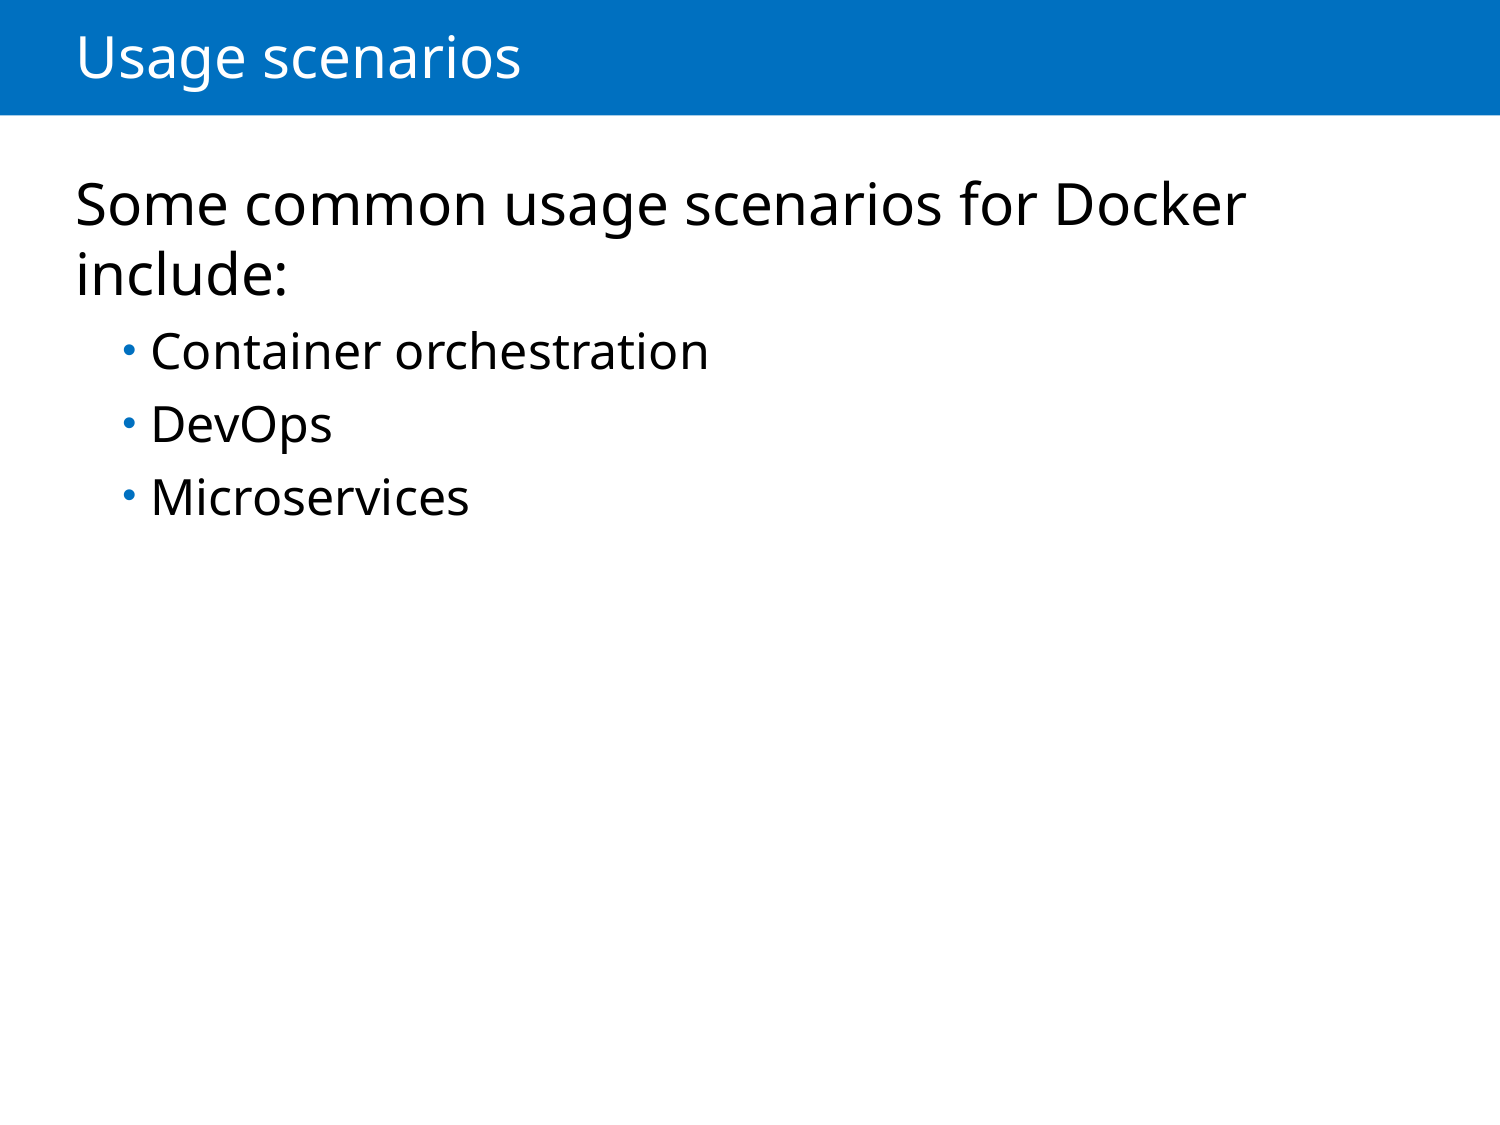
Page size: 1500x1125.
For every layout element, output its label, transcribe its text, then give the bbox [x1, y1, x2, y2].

title Usage scenarios [75, 0, 1351, 122]
text_box Some common usage scenarios for Docker include: Container orchestration DevOps Microservices [75, 167, 1408, 1012]
